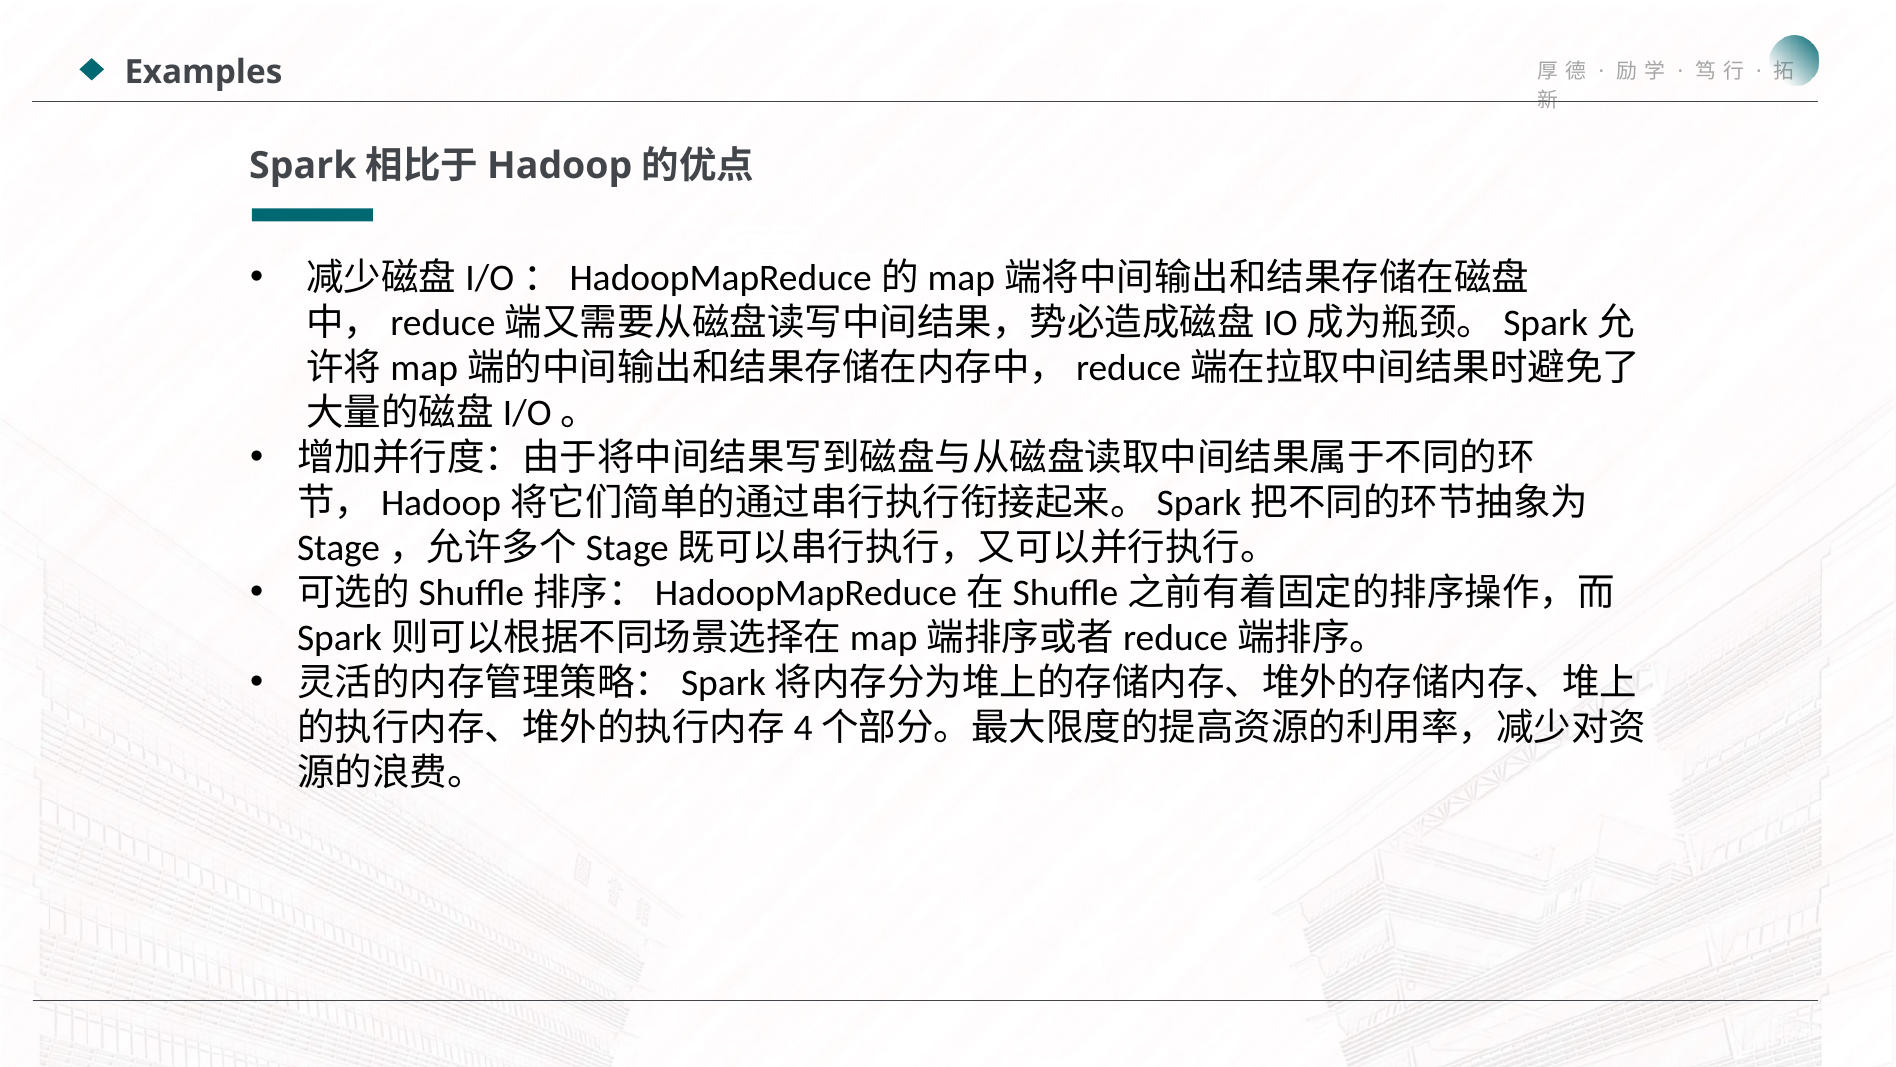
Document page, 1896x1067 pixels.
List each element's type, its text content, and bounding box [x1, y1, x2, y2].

picture [0, 0, 1896, 1067]
text_box [79, 58, 103, 81]
text_box 减少磁盘I/O：HadoopMapReduce的map端将中间输出和结果存储在磁盘中，reduce端又需要从磁盘读写中间结果，势必造成磁盘IO成为瓶颈。Spark允许将map端的中间输出和结果存储在内存中，reduce端在拉取中间结果时避免了大量的磁盘I/O。 增加并行度：由于将中间结果写到磁盘与从磁盘读取中间结果属于不同的环节，Hadoop将它们简单的通过串行执行衔接起来。Spark把不同的环节抽象为Stage，允许多个Stage既可以串行执行，又可以并行执行。 可选的Shuffle排序：HadoopMapReduce在Shuffle之前有着固定的排序操作，而Spark则可以根据不同场景选择在map端排序或者reduce端排序。 灵活的内存管理策略：Spark将内存分为堆上的存储内存、堆外的存储内存、堆上的执行内存、堆外的执行内存4个部分。最大限度的提高资源的利用率，减少对资源的浪费。 [235, 245, 1671, 846]
text_box 厚德·励学·笃行·拓新 [1516, 51, 1824, 114]
text_box Spark相比于Hadoop的优点 [228, 123, 1678, 196]
text_box Examples [103, 33, 565, 101]
text_box [251, 208, 373, 222]
